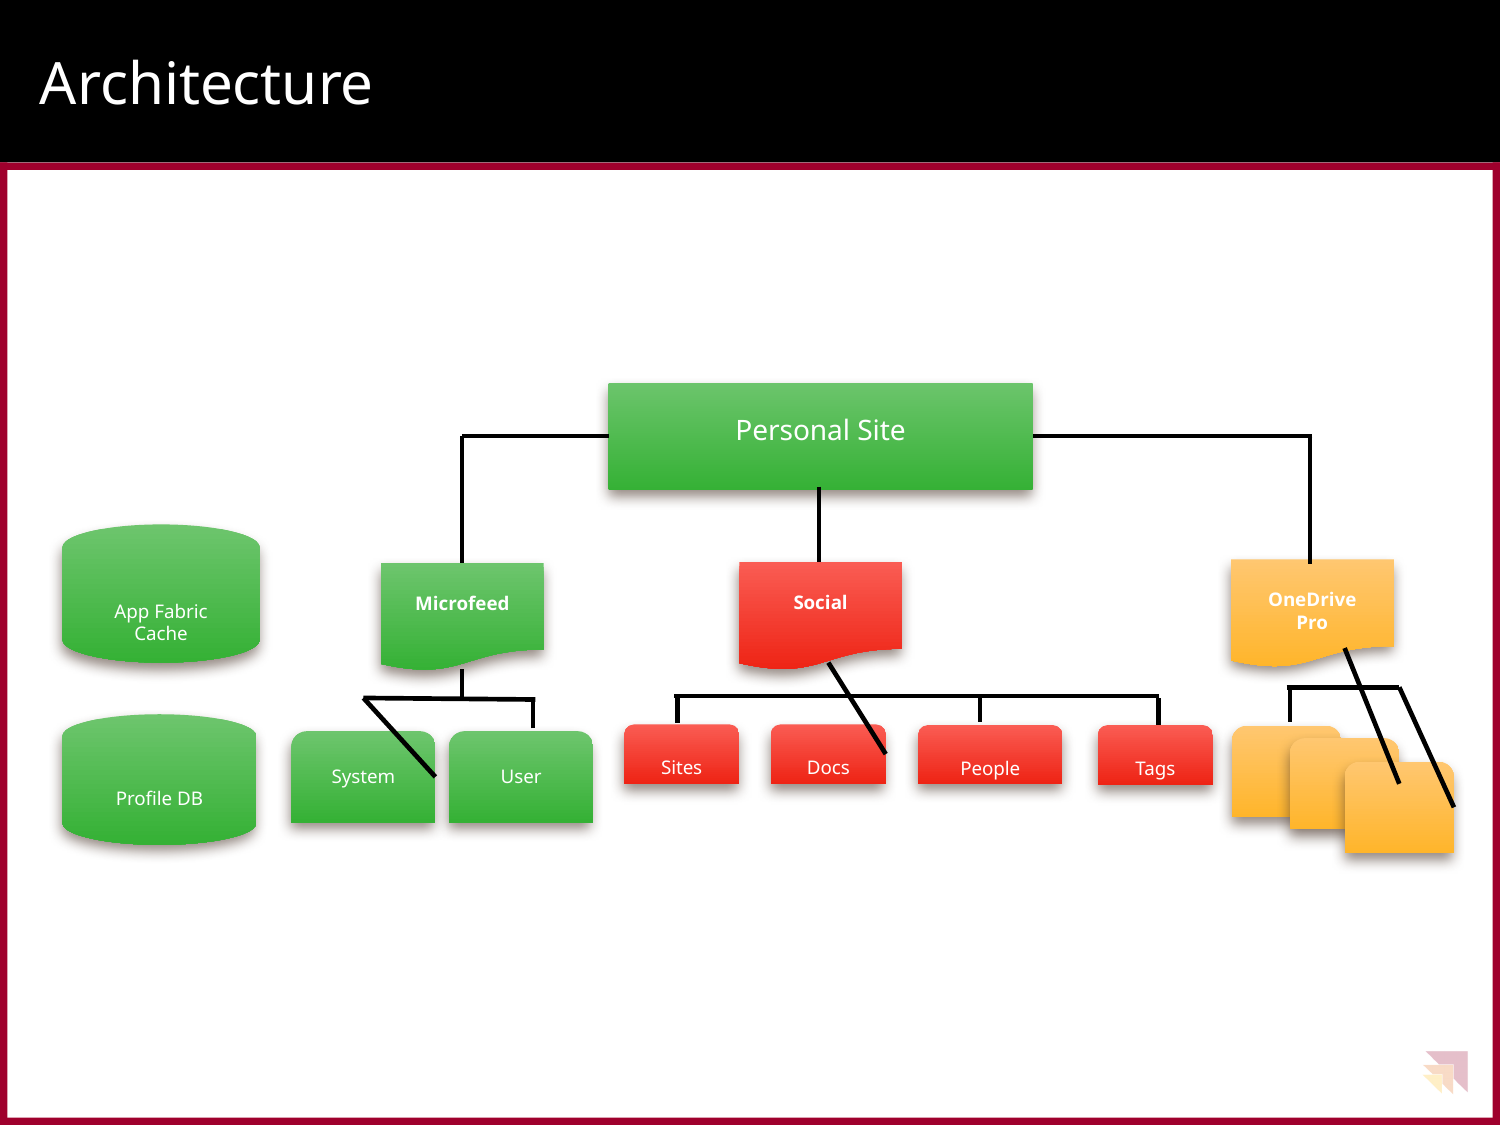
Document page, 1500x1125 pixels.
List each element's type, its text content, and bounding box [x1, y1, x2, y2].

text_box [1344, 761, 1454, 854]
text_box Sites [624, 724, 740, 784]
text_box Personal Site [608, 383, 1033, 490]
text_box Social [739, 562, 903, 669]
text_box People [918, 725, 1063, 784]
text_box Tags [1097, 725, 1213, 785]
text_box User [449, 731, 594, 823]
text_box Docs [770, 724, 886, 784]
title Architecture [24, 12, 1438, 150]
text_box OneDrive Pro [1230, 559, 1394, 667]
text_box [1289, 738, 1386, 830]
text_box App Fabric Cache [62, 524, 260, 663]
text_box Profile DB [62, 714, 257, 845]
text_box Microfeed [380, 562, 544, 670]
text_box [1231, 725, 1337, 818]
text_box [1384, 738, 1391, 754]
text_box System [291, 731, 436, 823]
